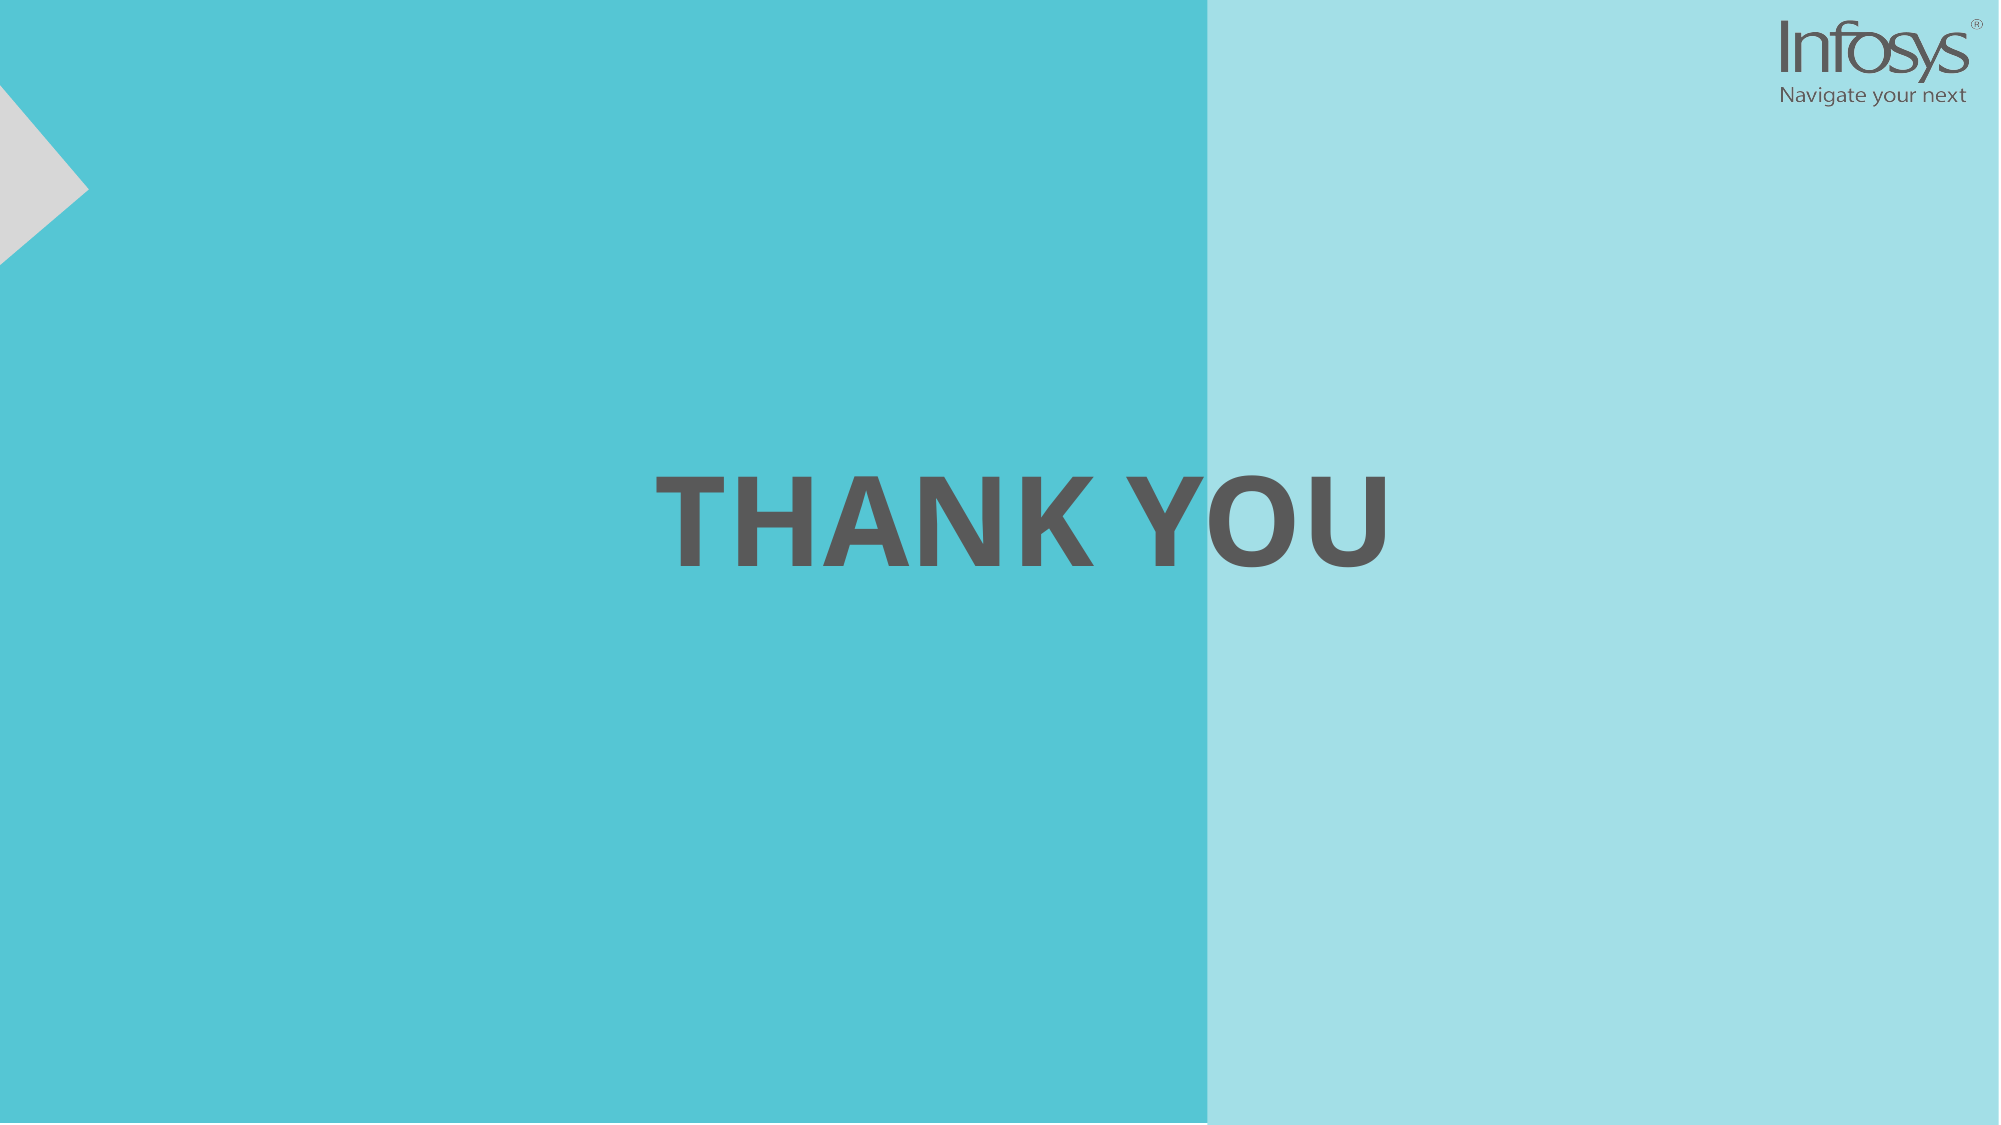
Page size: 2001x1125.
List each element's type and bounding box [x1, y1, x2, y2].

text_box [0, 0, 1999, 1125]
